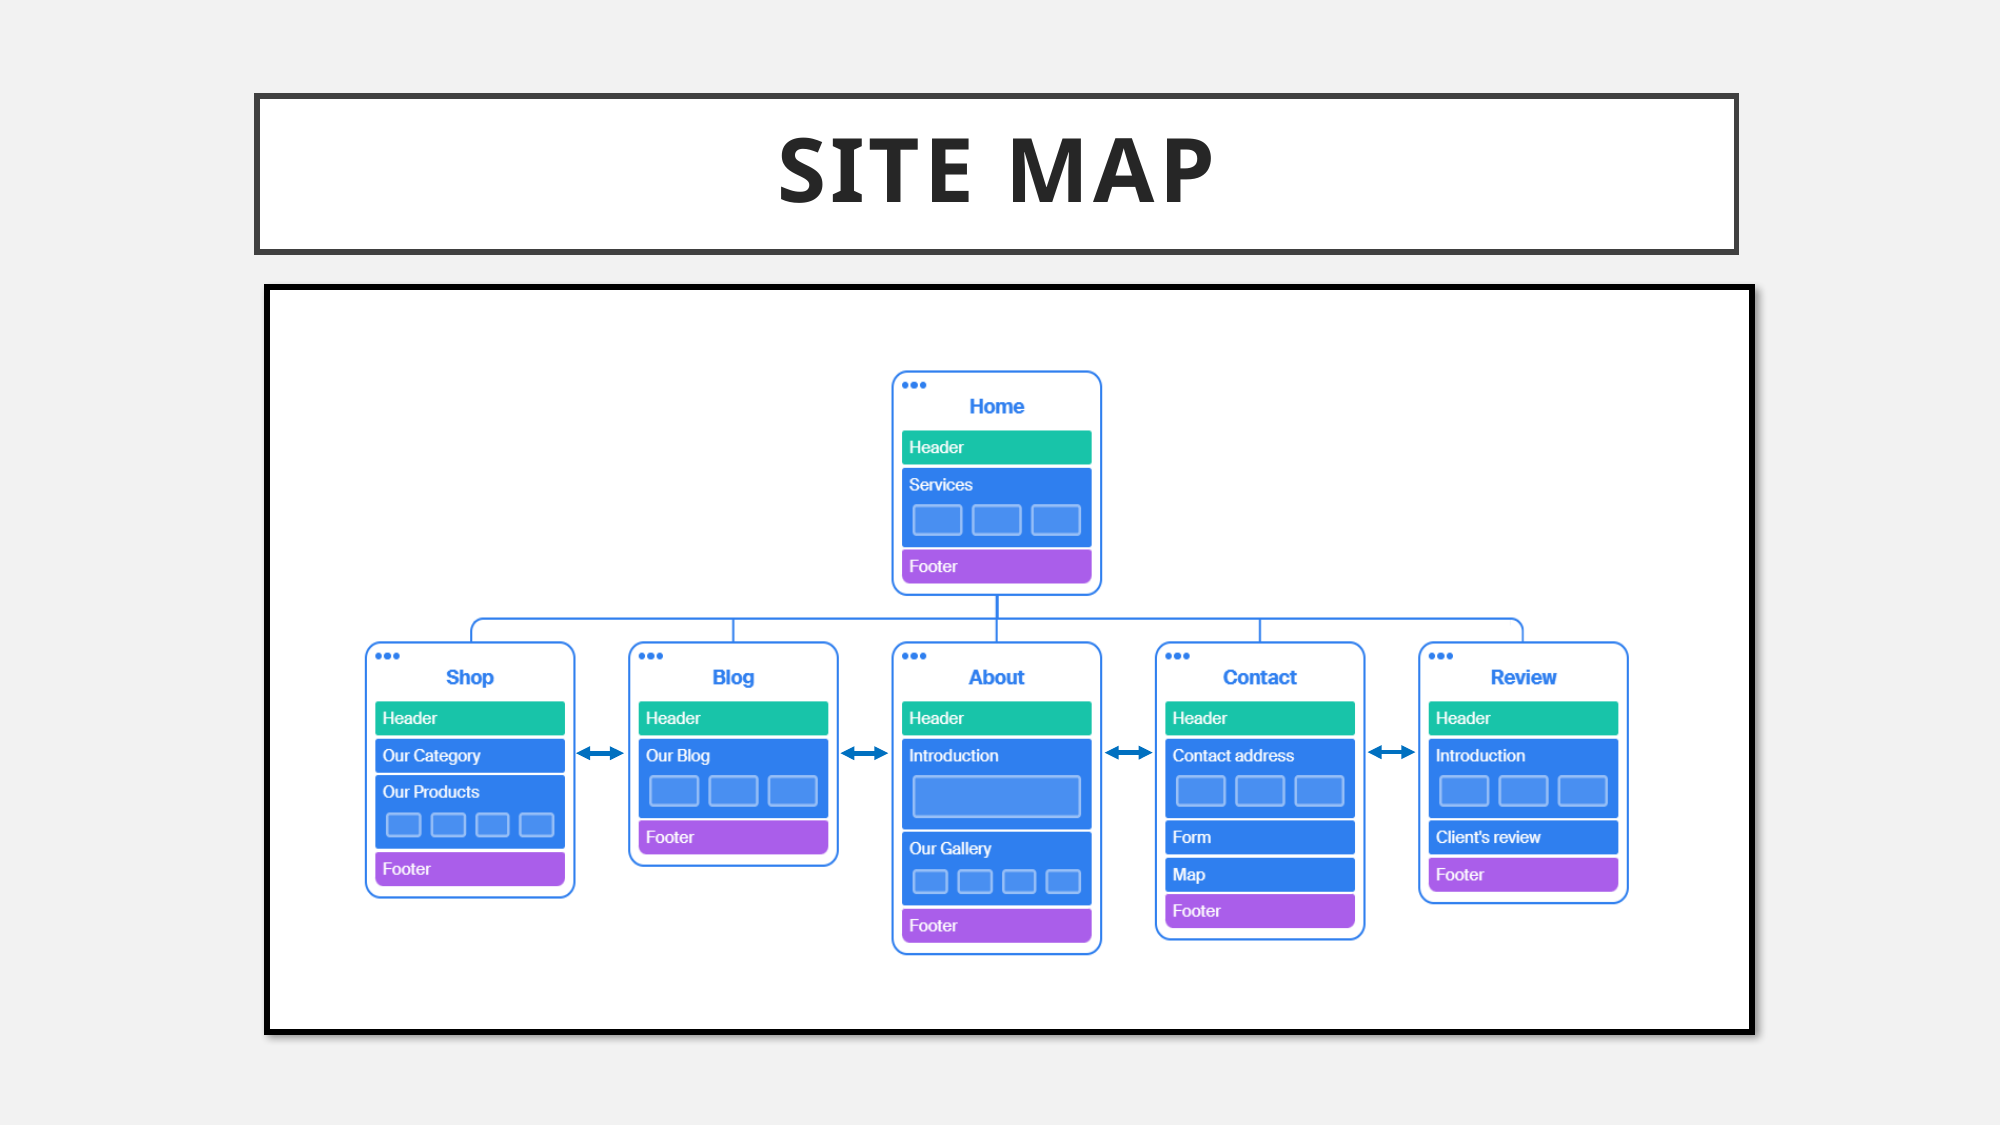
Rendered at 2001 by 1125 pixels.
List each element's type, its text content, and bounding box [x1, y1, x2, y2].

title SITE map [254, 93, 1739, 255]
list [269, 290, 1749, 1029]
